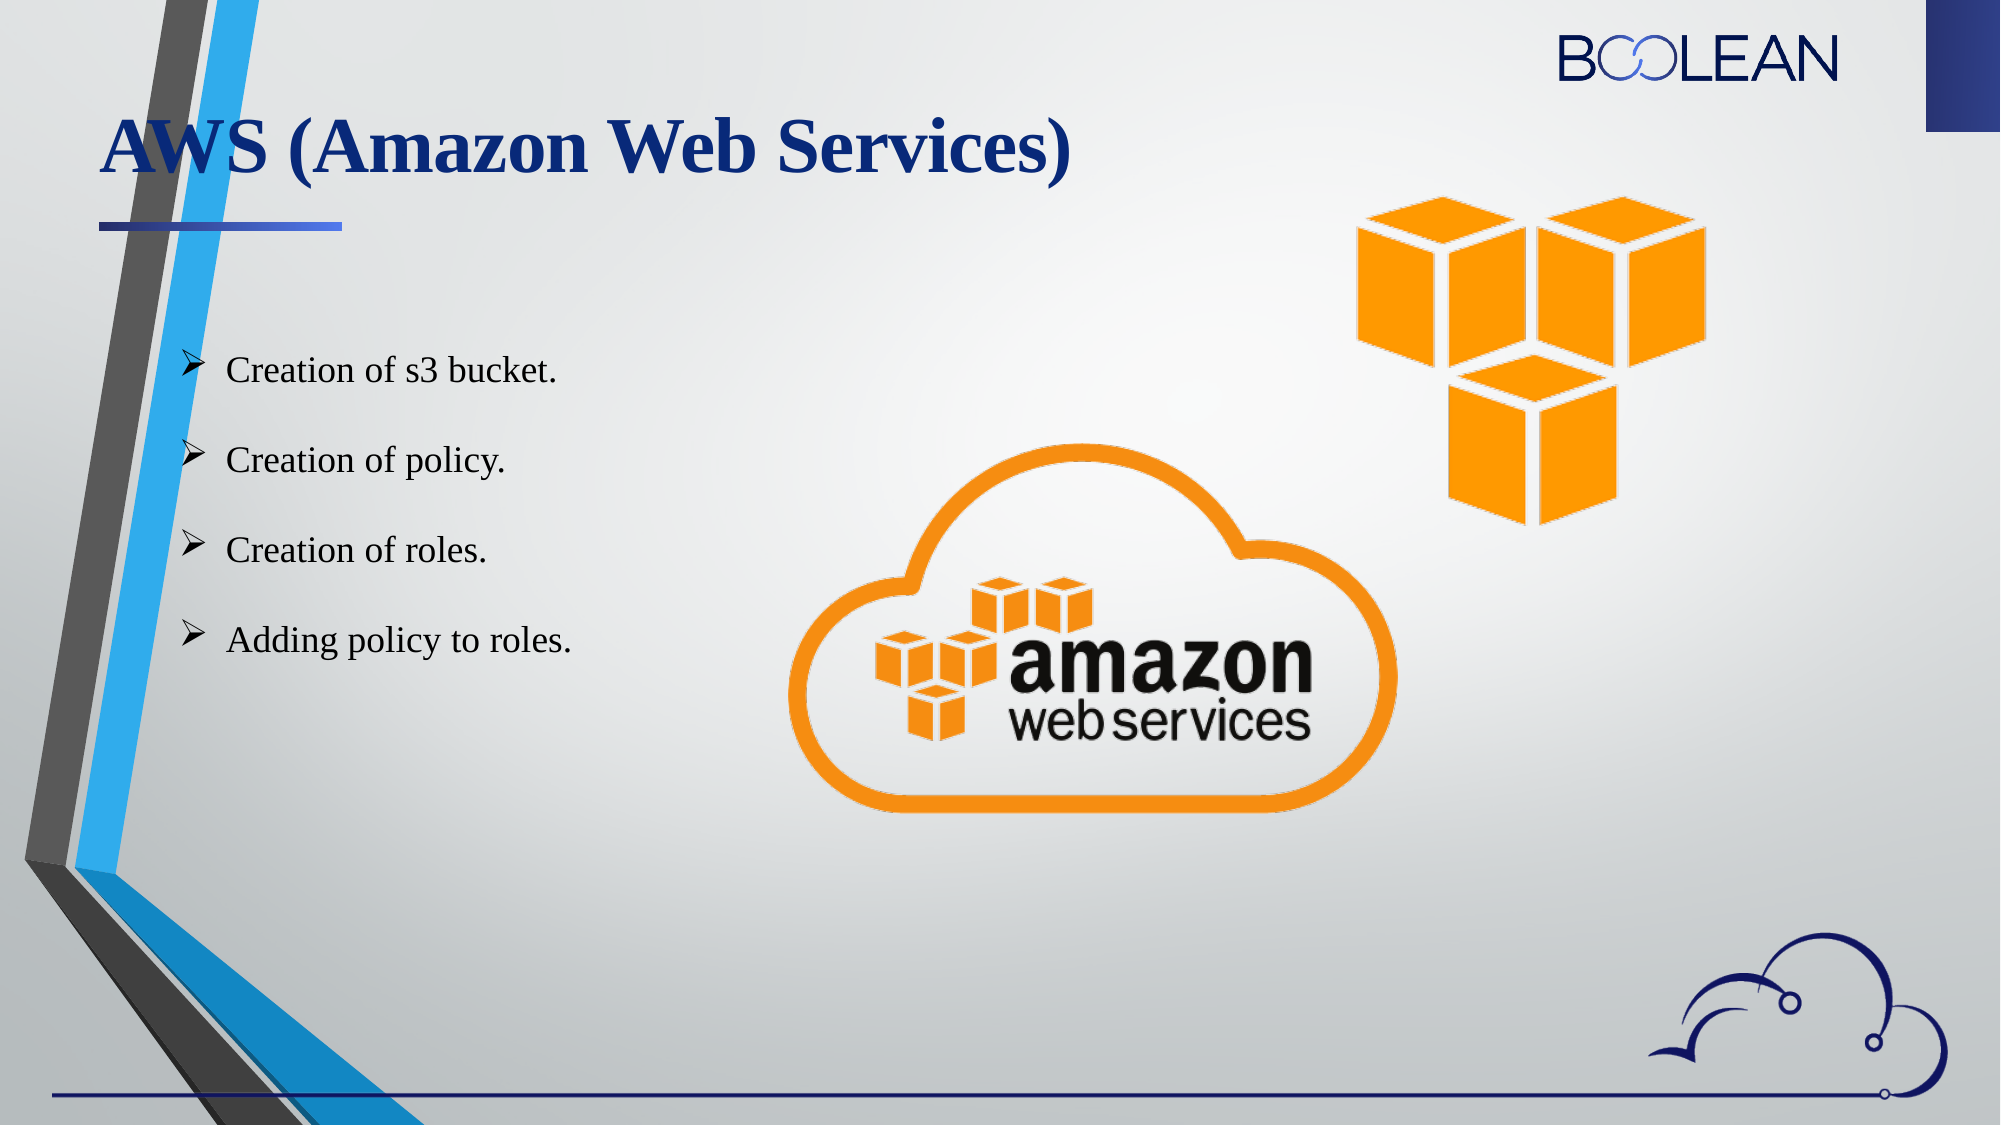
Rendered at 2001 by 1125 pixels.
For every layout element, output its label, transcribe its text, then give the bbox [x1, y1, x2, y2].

text_box Creation of s3 bucket. Creation of policy. Creation of roles. Adding policy to roles. [164, 337, 588, 758]
picture [1925, 0, 2000, 132]
picture [788, 191, 1714, 814]
picture [99, 222, 342, 231]
title AWS (Amazon Web Services) [0, 91, 1214, 292]
picture [1532, 1, 1864, 109]
picture [51, 932, 1949, 1100]
